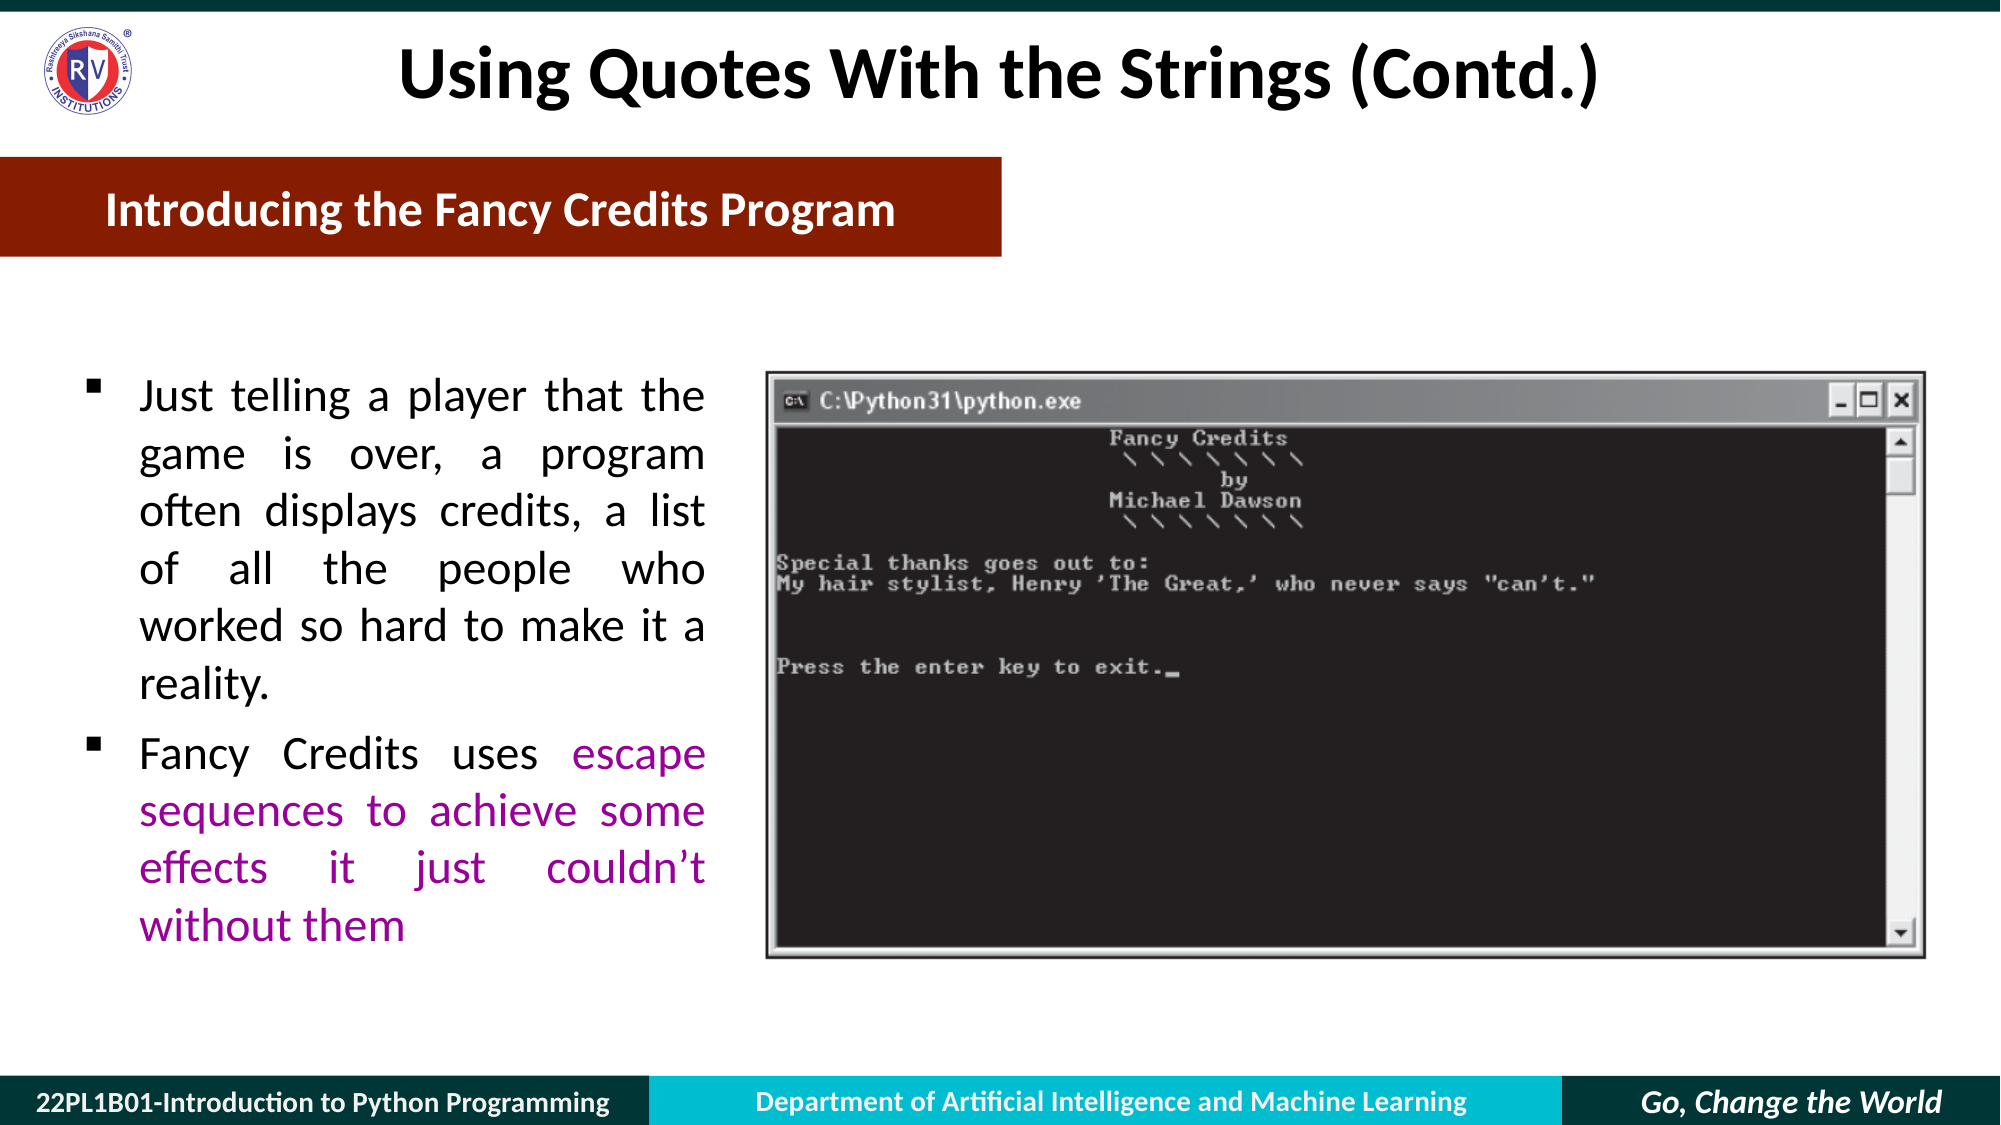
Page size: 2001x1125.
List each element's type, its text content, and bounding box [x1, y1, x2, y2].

picture [37, 20, 138, 121]
picture [760, 364, 1932, 965]
title Using Quotes With the Strings (Contd.) [137, 24, 1863, 125]
text_box Introducing the Fancy Credits Program [0, 156, 1003, 258]
text_box Just telling a player that the game is over, a program often displays credits, a list of all the people who worked so hard to make it a reality. Fancy Credits uses escape sequences to achieve some effects it just couldn’t without them [68, 356, 722, 959]
